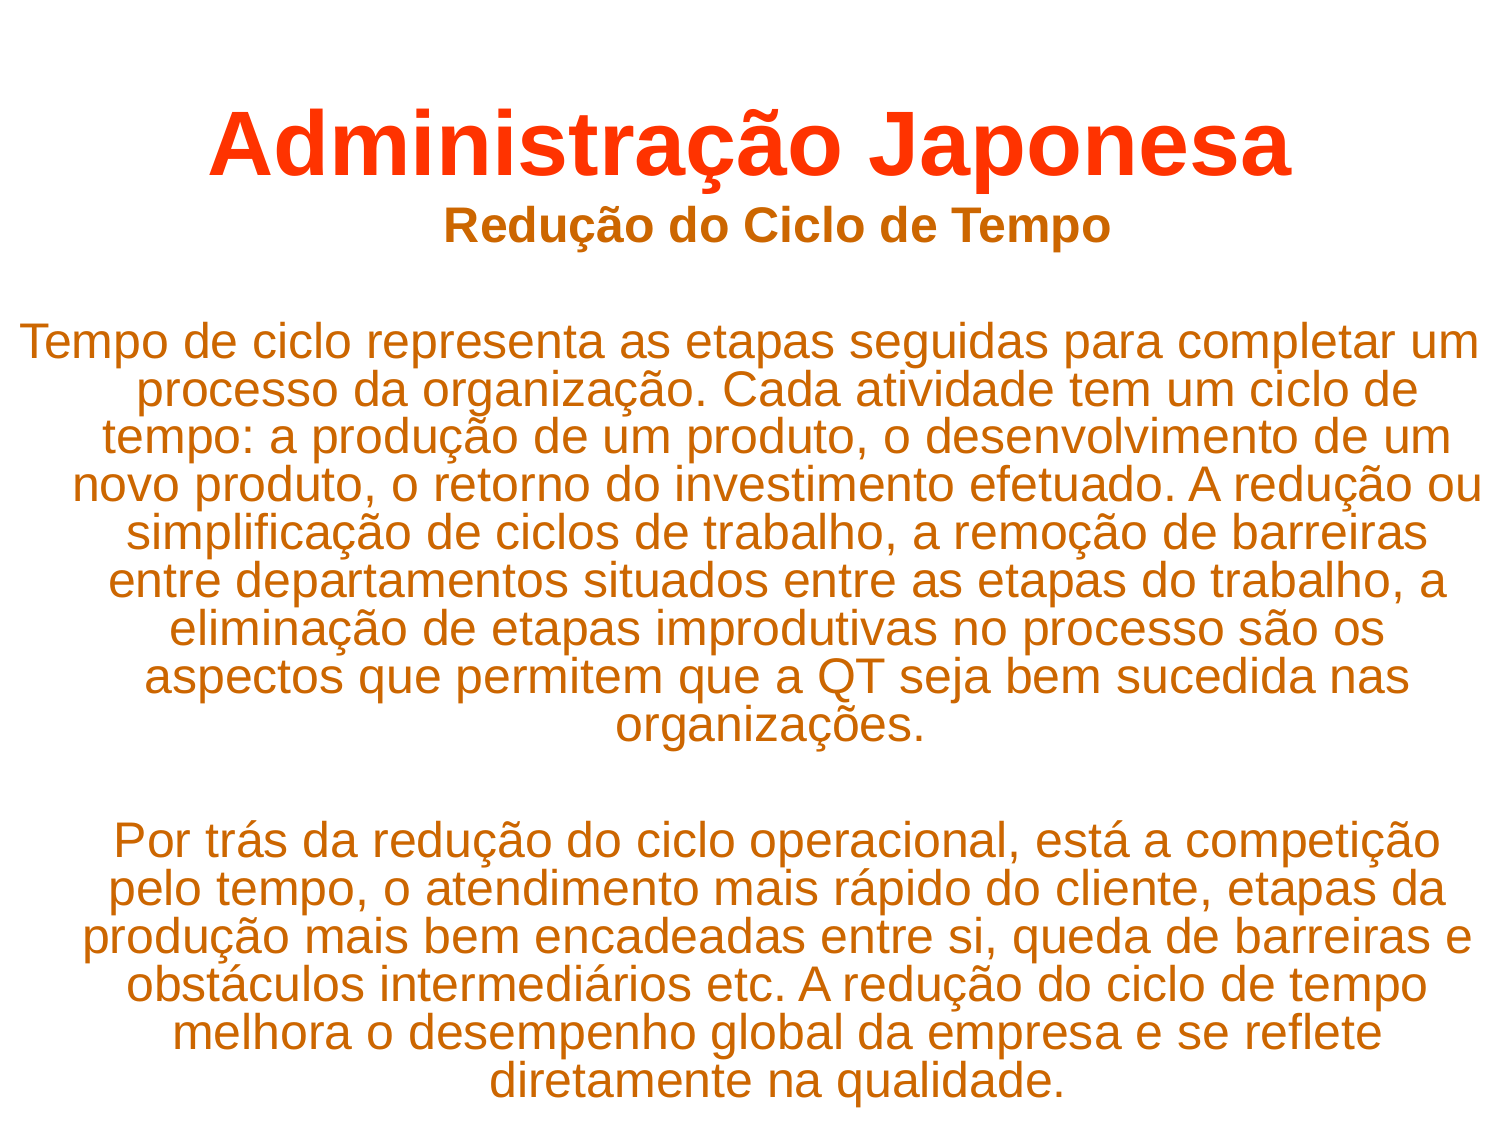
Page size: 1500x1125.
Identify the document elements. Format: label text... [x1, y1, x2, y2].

title Administração Japonesa [75, 45, 1425, 196]
list Redução do Ciclo de Tempo Tempo de ciclo representa as etapas seguidas para completar um processo da organização. Cada atividade tem um ciclo de tempo: a produção de um produto, o desenvolvimento de um novo produto, o retorno do investimento efetuado. A redução ou simplificação de ciclos de trabalho, a remoção de barreiras entre departamentos situados entre as etapas do trabalho, a eliminação de etapas improdutivas no processo são os aspectos que permitem que a QT seja bem sucedida nas organizações. Por trás da redução do ciclo operacional, está a competição pelo tempo, o atendimento mais rápido do cliente, etapas da produção mais bem encadeadas entre si, queda de barreiras e obstáculos intermediários etc. A redução do ciclo de tempo melhora o desempenho global da empresa e se reflete diretamente na qualidade. [0, 196, 1500, 1125]
